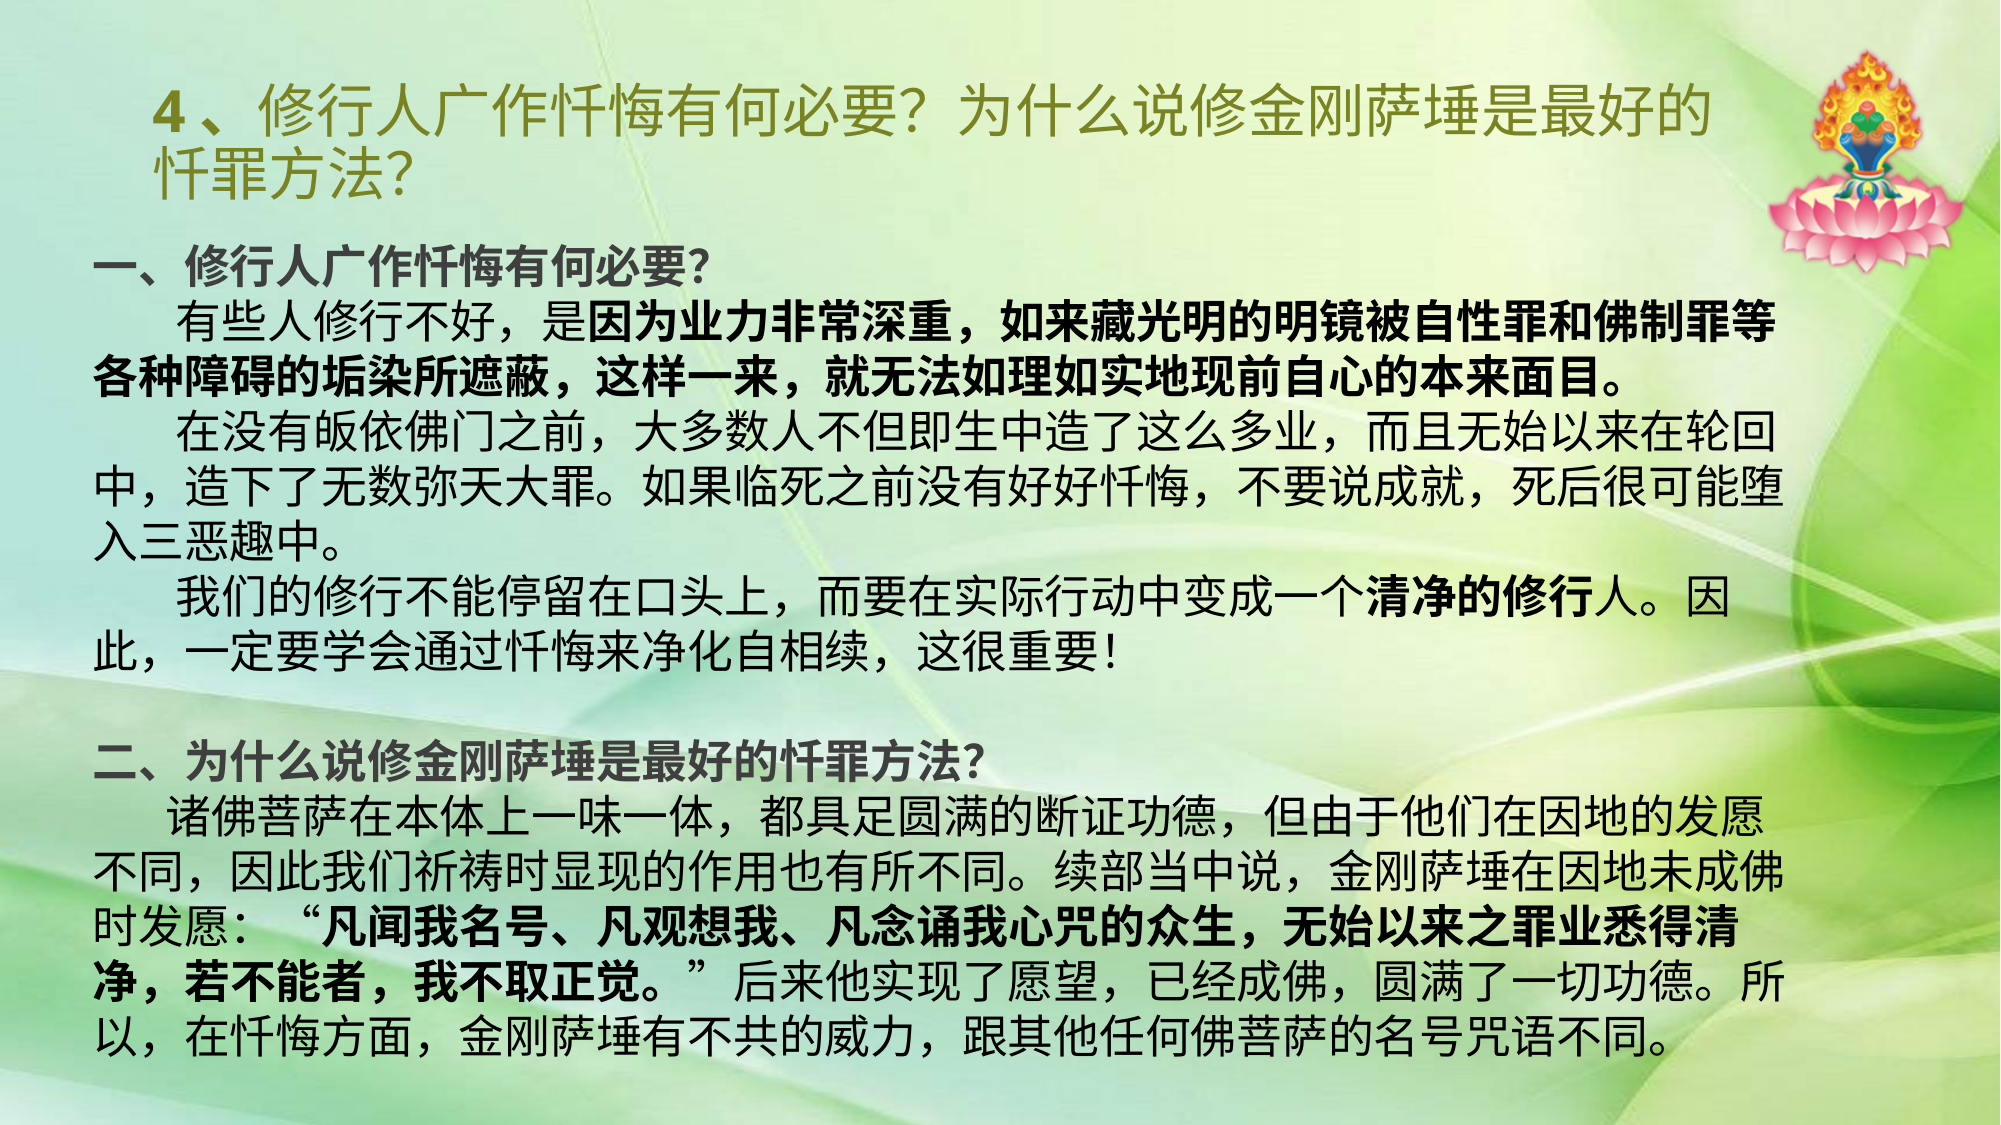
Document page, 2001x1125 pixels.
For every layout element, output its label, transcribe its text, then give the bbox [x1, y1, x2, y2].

text_box 一、修行人广作忏悔有何必要？ 有些人修行不好，是因为业力非常深重，如来藏光明的明镜被自性罪和佛制罪等各种障碍的垢染所遮蔽，这样一来，就无法如理如实地现前自心的本来面目。 在没有皈依佛门之前，大多数人不但即生中造了这么多业，而且无始以来在轮回中，造下了无数弥天大罪。如果临死之前没有好好忏悔，不要说成就，死后很可能堕入三恶趣中。 我们的修行不能停留在口头上，而要在实际行动中变成一个清净的修行人。因此，一定要学会通过忏悔来净化自相续，这很重要！ 二、为什么说修金刚萨埵是最好的忏罪方法？ 诸佛菩萨在本体上一味一体，都具足圆满的断证功德，但由于他们在因地的发愿不同，因此我们祈祷时显现的作用也有所不同。续部当中说，金刚萨埵在因地未成佛时发愿：“凡闻我名号、凡观想我、凡念诵我心咒的众生，无始以来之罪业悉得清净，若不能者，我不取正觉。”后来他实现了愿望，已经成佛，圆满了一切功德。所以，在忏悔方面，金刚萨埵有不共的威力，跟其他任何佛菩萨的名号咒语不同。 [78, 230, 1804, 1070]
title 4、修行人广作忏悔有何必要？为什么说修金刚萨埵是最好的忏罪方法？ [137, 59, 1744, 230]
picture [0, 0, 2001, 1125]
